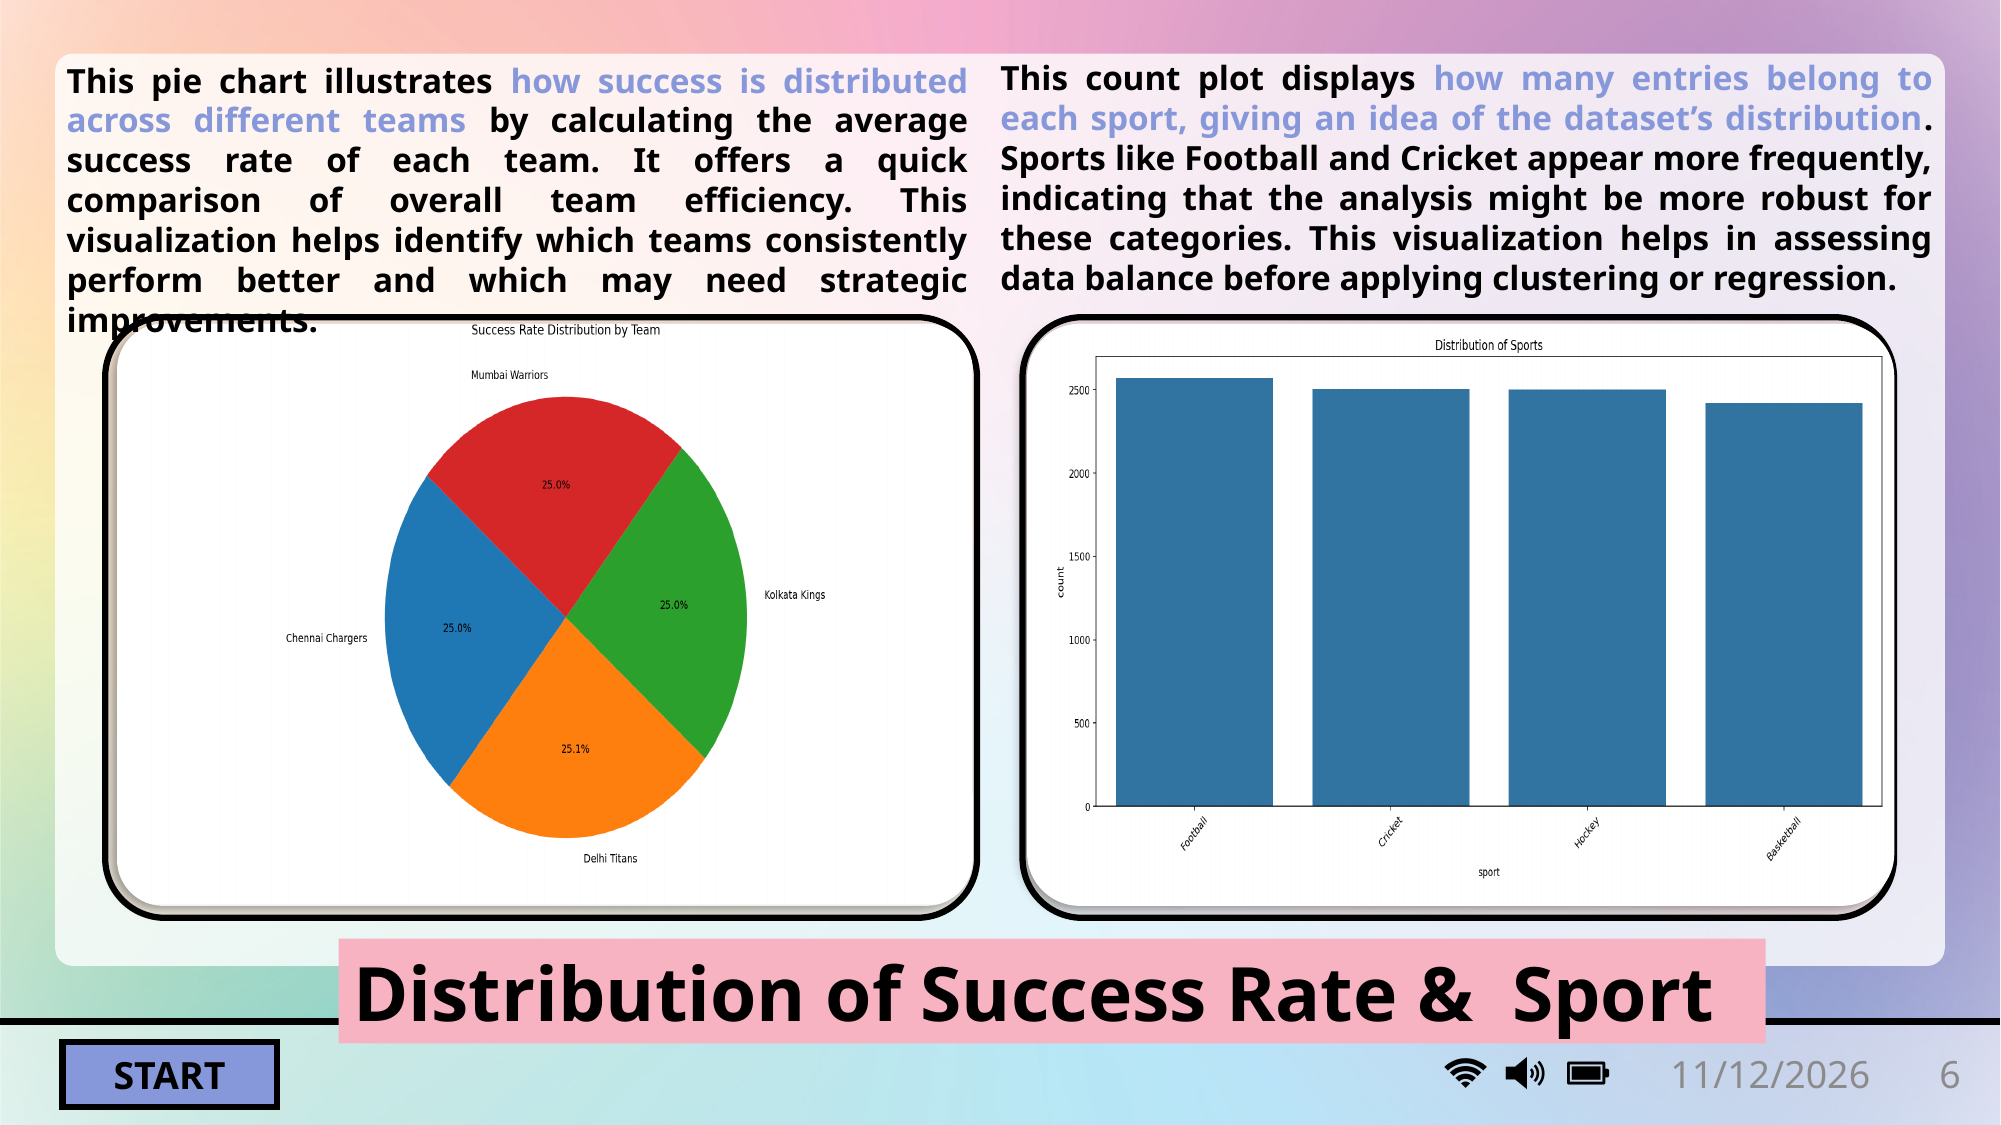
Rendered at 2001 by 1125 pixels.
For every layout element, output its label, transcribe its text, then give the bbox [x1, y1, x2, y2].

text_box Distribution of Success Rate & Sport [338, 938, 1766, 1044]
picture [0, 0, 2001, 1125]
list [1027, 323, 1895, 906]
picture [1565, 1050, 1611, 1096]
picture [1442, 1050, 1488, 1096]
picture [1504, 1050, 1550, 1096]
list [117, 323, 973, 906]
text_box This pie chart illustrates how success is distributed across different teams by calculating the average success rate of each team. It offers a quick comparison of overall team efficiency. This visualization helps identify which teams consistently perform better and which may need strategic improvements. [51, 52, 984, 347]
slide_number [1642, 1021, 1898, 1125]
text_box This count plot displays how many entries belong to each sport, giving an idea of the dataset’s distribution. Sports like Football and Cricket appear more frequently, indicating that the analysis might be more robust for these categories. This visualization helps in assessing data balance before applying clustering or regression. [985, 49, 1948, 344]
slide_number 6 [1898, 1021, 2000, 1125]
